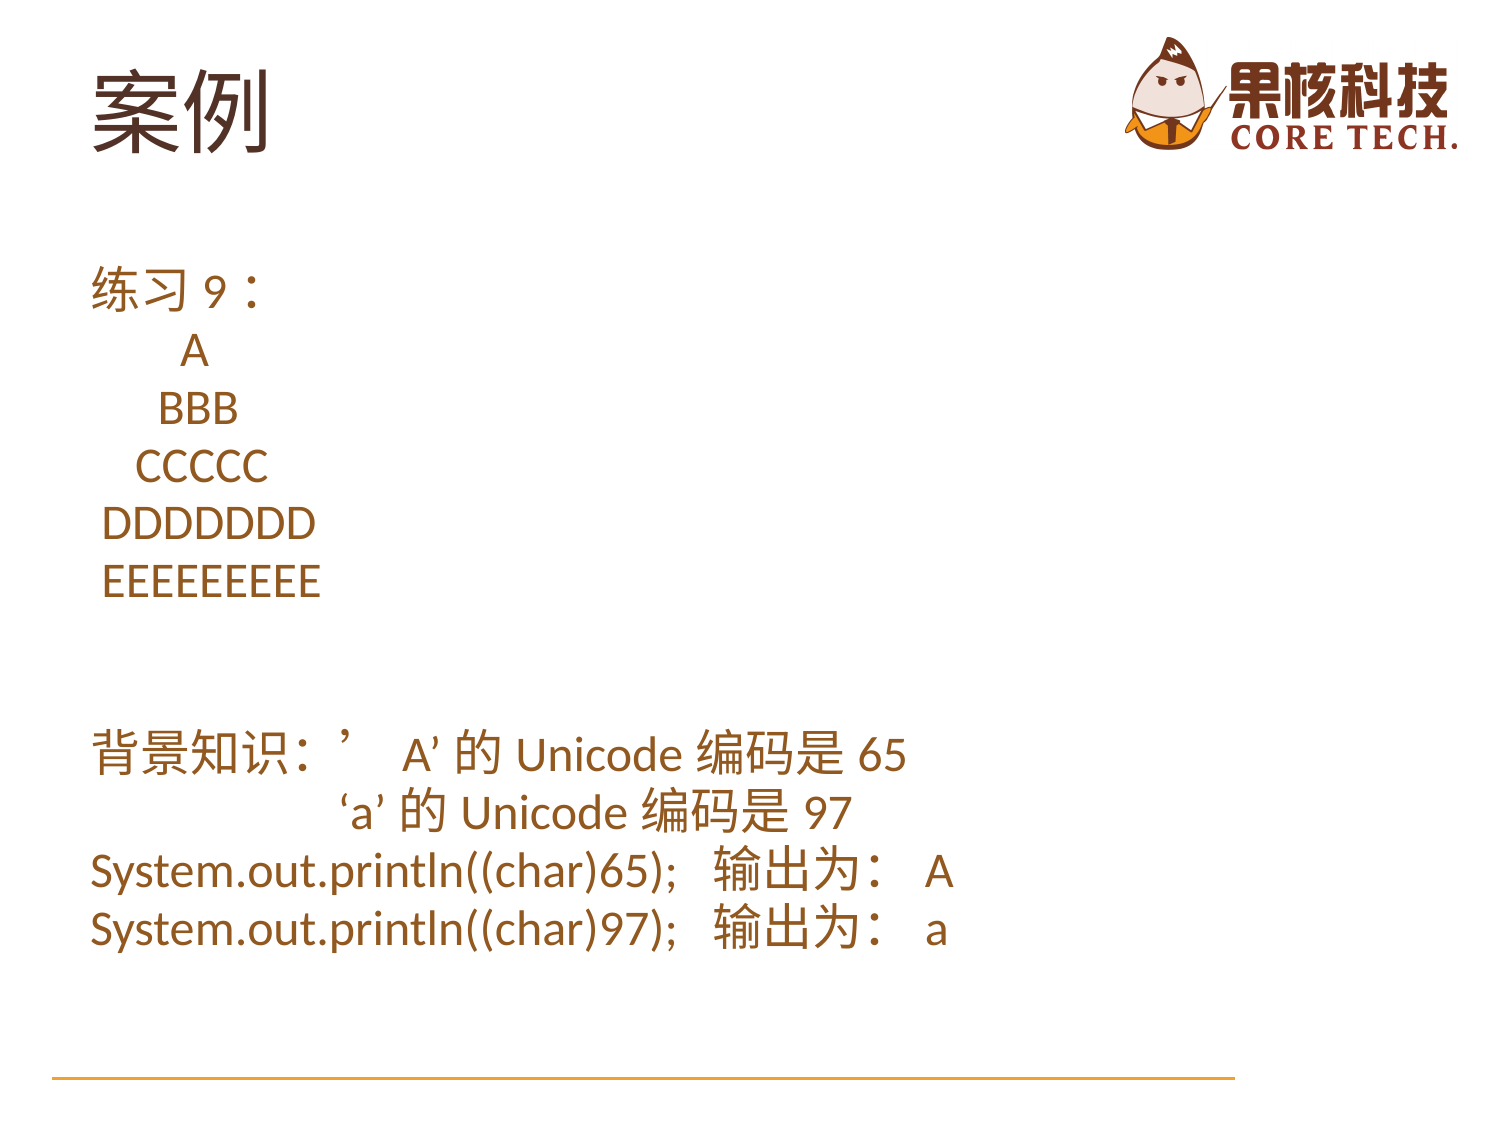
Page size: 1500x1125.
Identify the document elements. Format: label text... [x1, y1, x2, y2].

picture [1125, 37, 1457, 150]
list 练习9： A BBB CCCCC DDDDDDD EEEEEEEEE 背景知识：’A’的Unicode编码是65 ‘a’的Unicode编码是97 System.out.println((char)65); 输出为：A System.out.println((char)97); 输出为：a [74, 262, 1426, 1006]
title 案例 [74, 44, 1101, 176]
